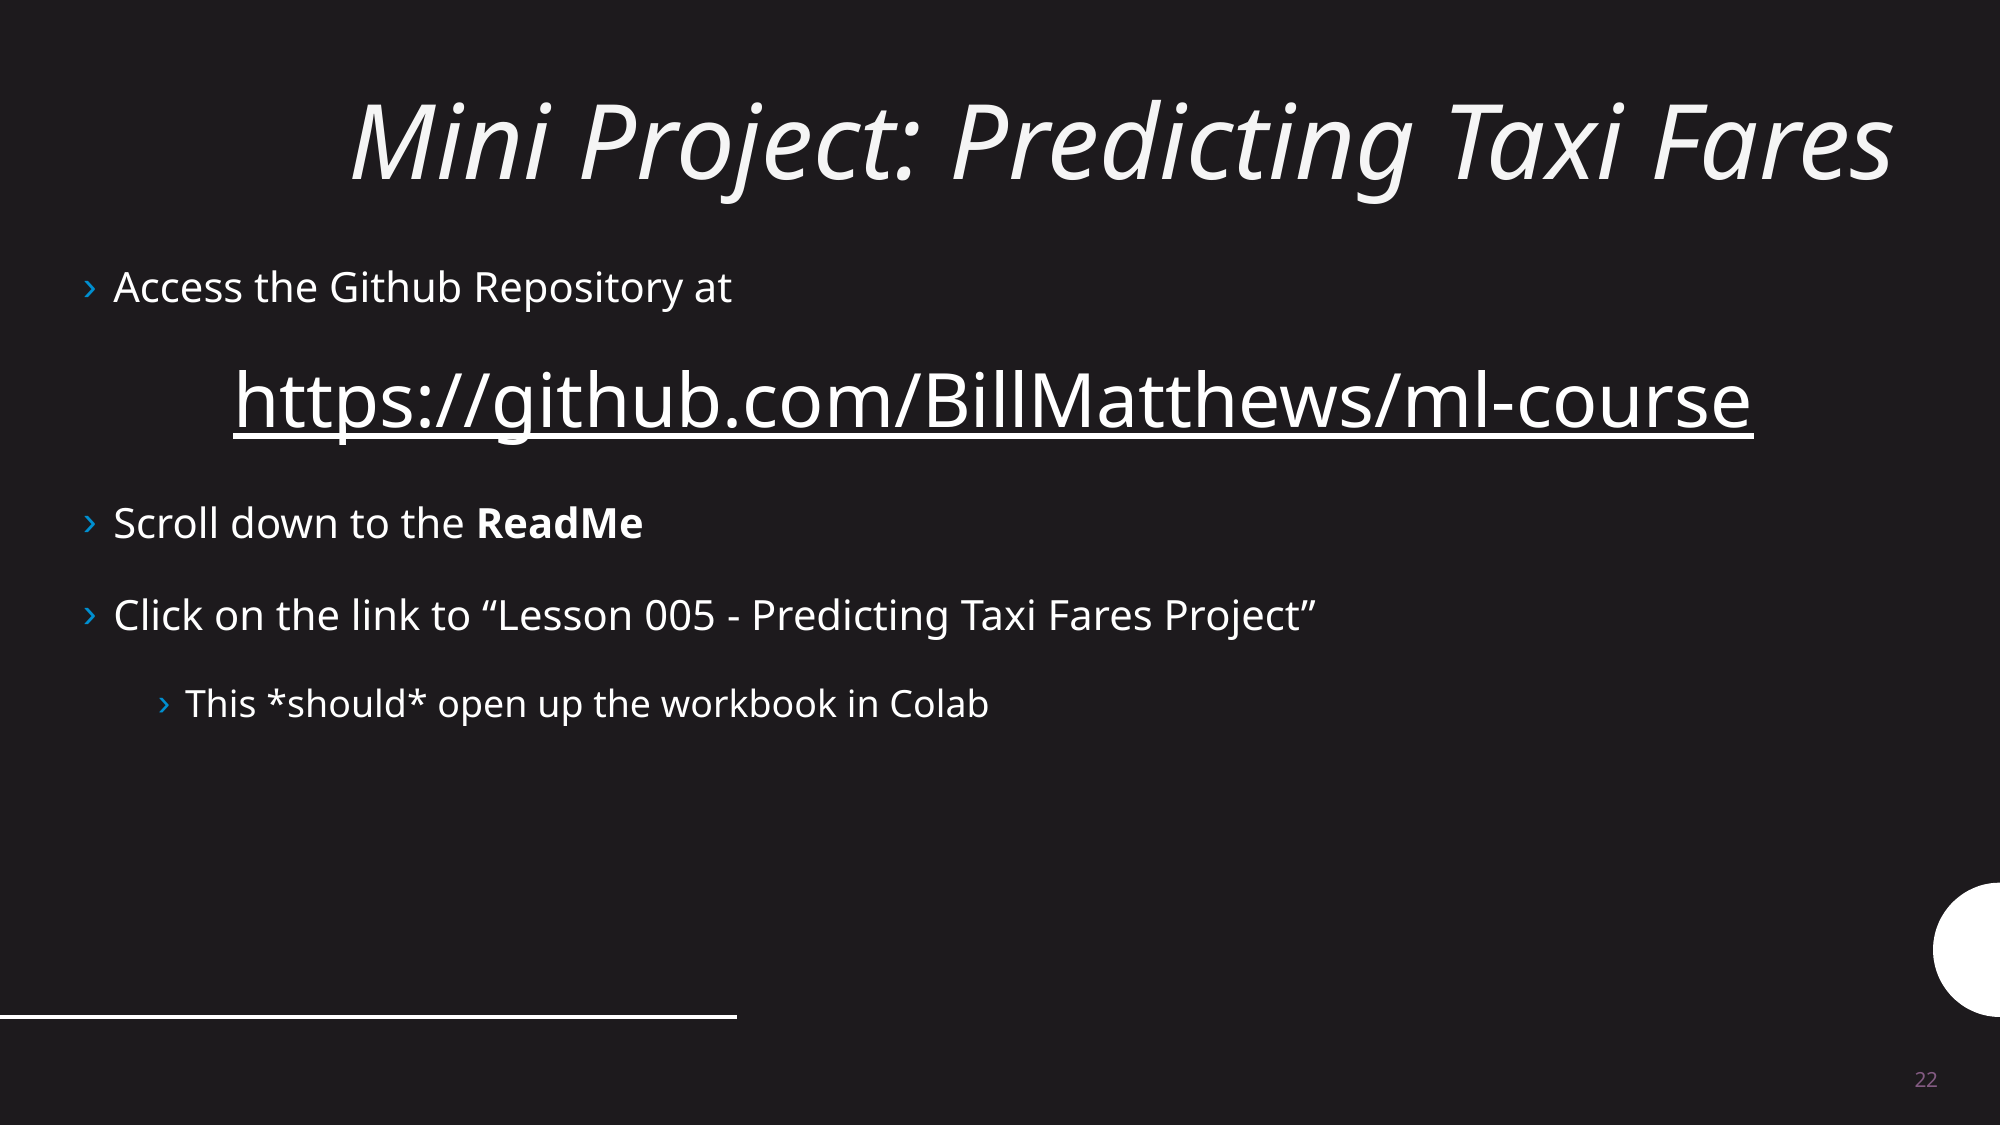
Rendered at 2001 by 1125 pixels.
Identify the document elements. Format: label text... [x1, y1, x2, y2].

list Access the Github Repository at https://github.com/BillMatthews/ml-course Scroll down to the ReadMe Click on the link to “Lesson 005 - Predicting Taxi Fares Project” This *should* open up the workbook in Colab [67, 253, 1939, 1000]
title Mini Project: Predicting Taxi Fares [67, 20, 1939, 210]
